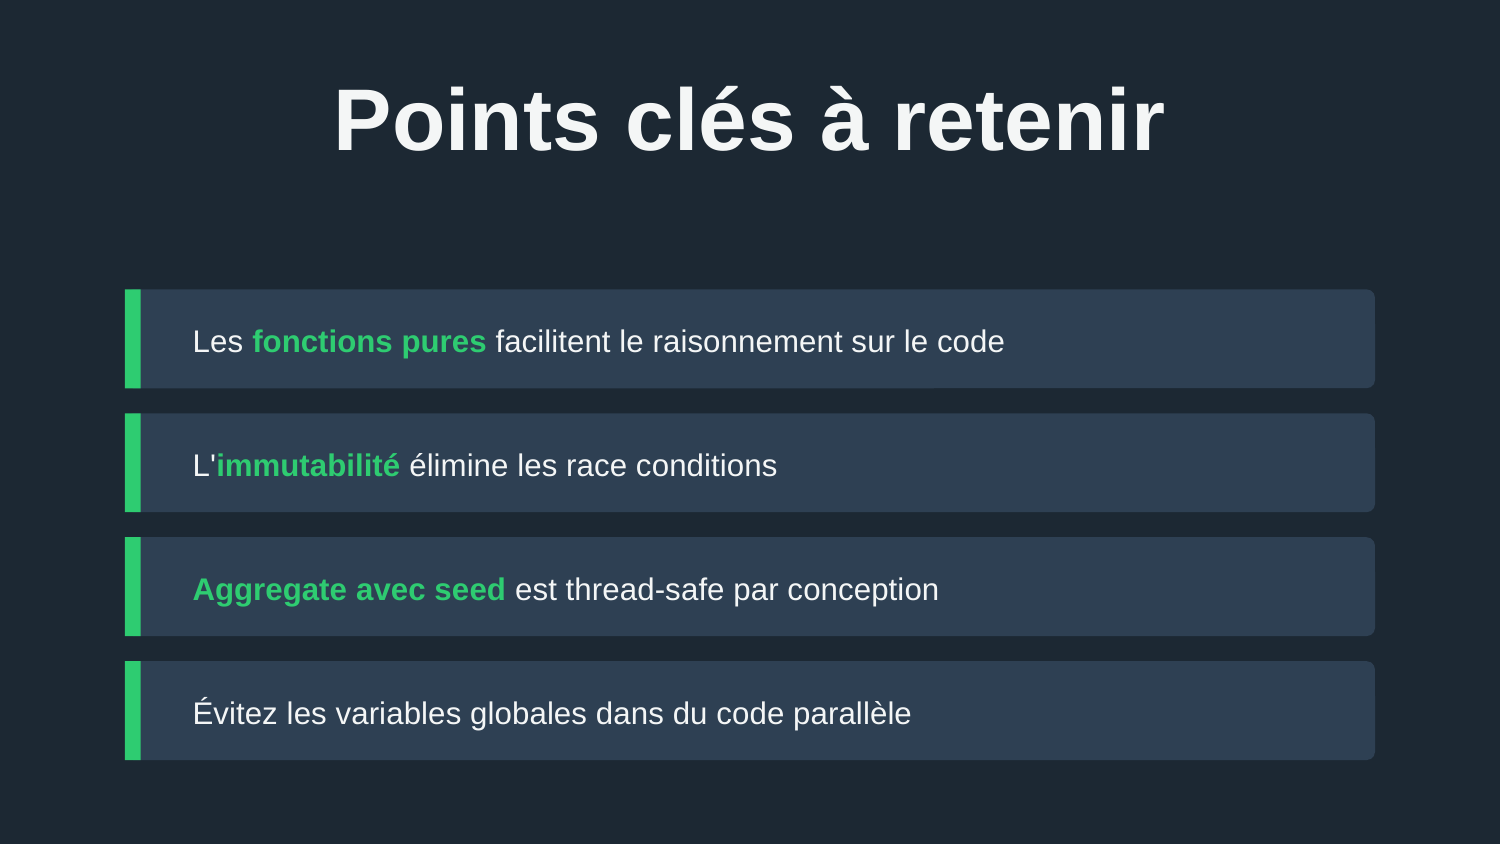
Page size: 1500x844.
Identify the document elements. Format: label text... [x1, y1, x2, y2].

text_box L'immutabilité élimine les race conditions [192, 442, 1346, 483]
text_box Les fonctions pures facilitent le raisonnement sur le code [192, 318, 1346, 360]
text_box Aggregate avec seed est thread-safe par conception [192, 566, 1346, 607]
text_box Points clés à retenir [69, 62, 1430, 164]
text_box Évitez les variables globales dans du code parallèle [192, 690, 1346, 731]
text_box [125, 537, 132, 636]
text_box [133, 661, 1376, 761]
text_box [133, 289, 1376, 389]
text_box [125, 413, 132, 512]
text_box [133, 537, 1376, 637]
text_box [125, 289, 132, 388]
text_box [125, 661, 132, 760]
text_box [133, 413, 1376, 513]
